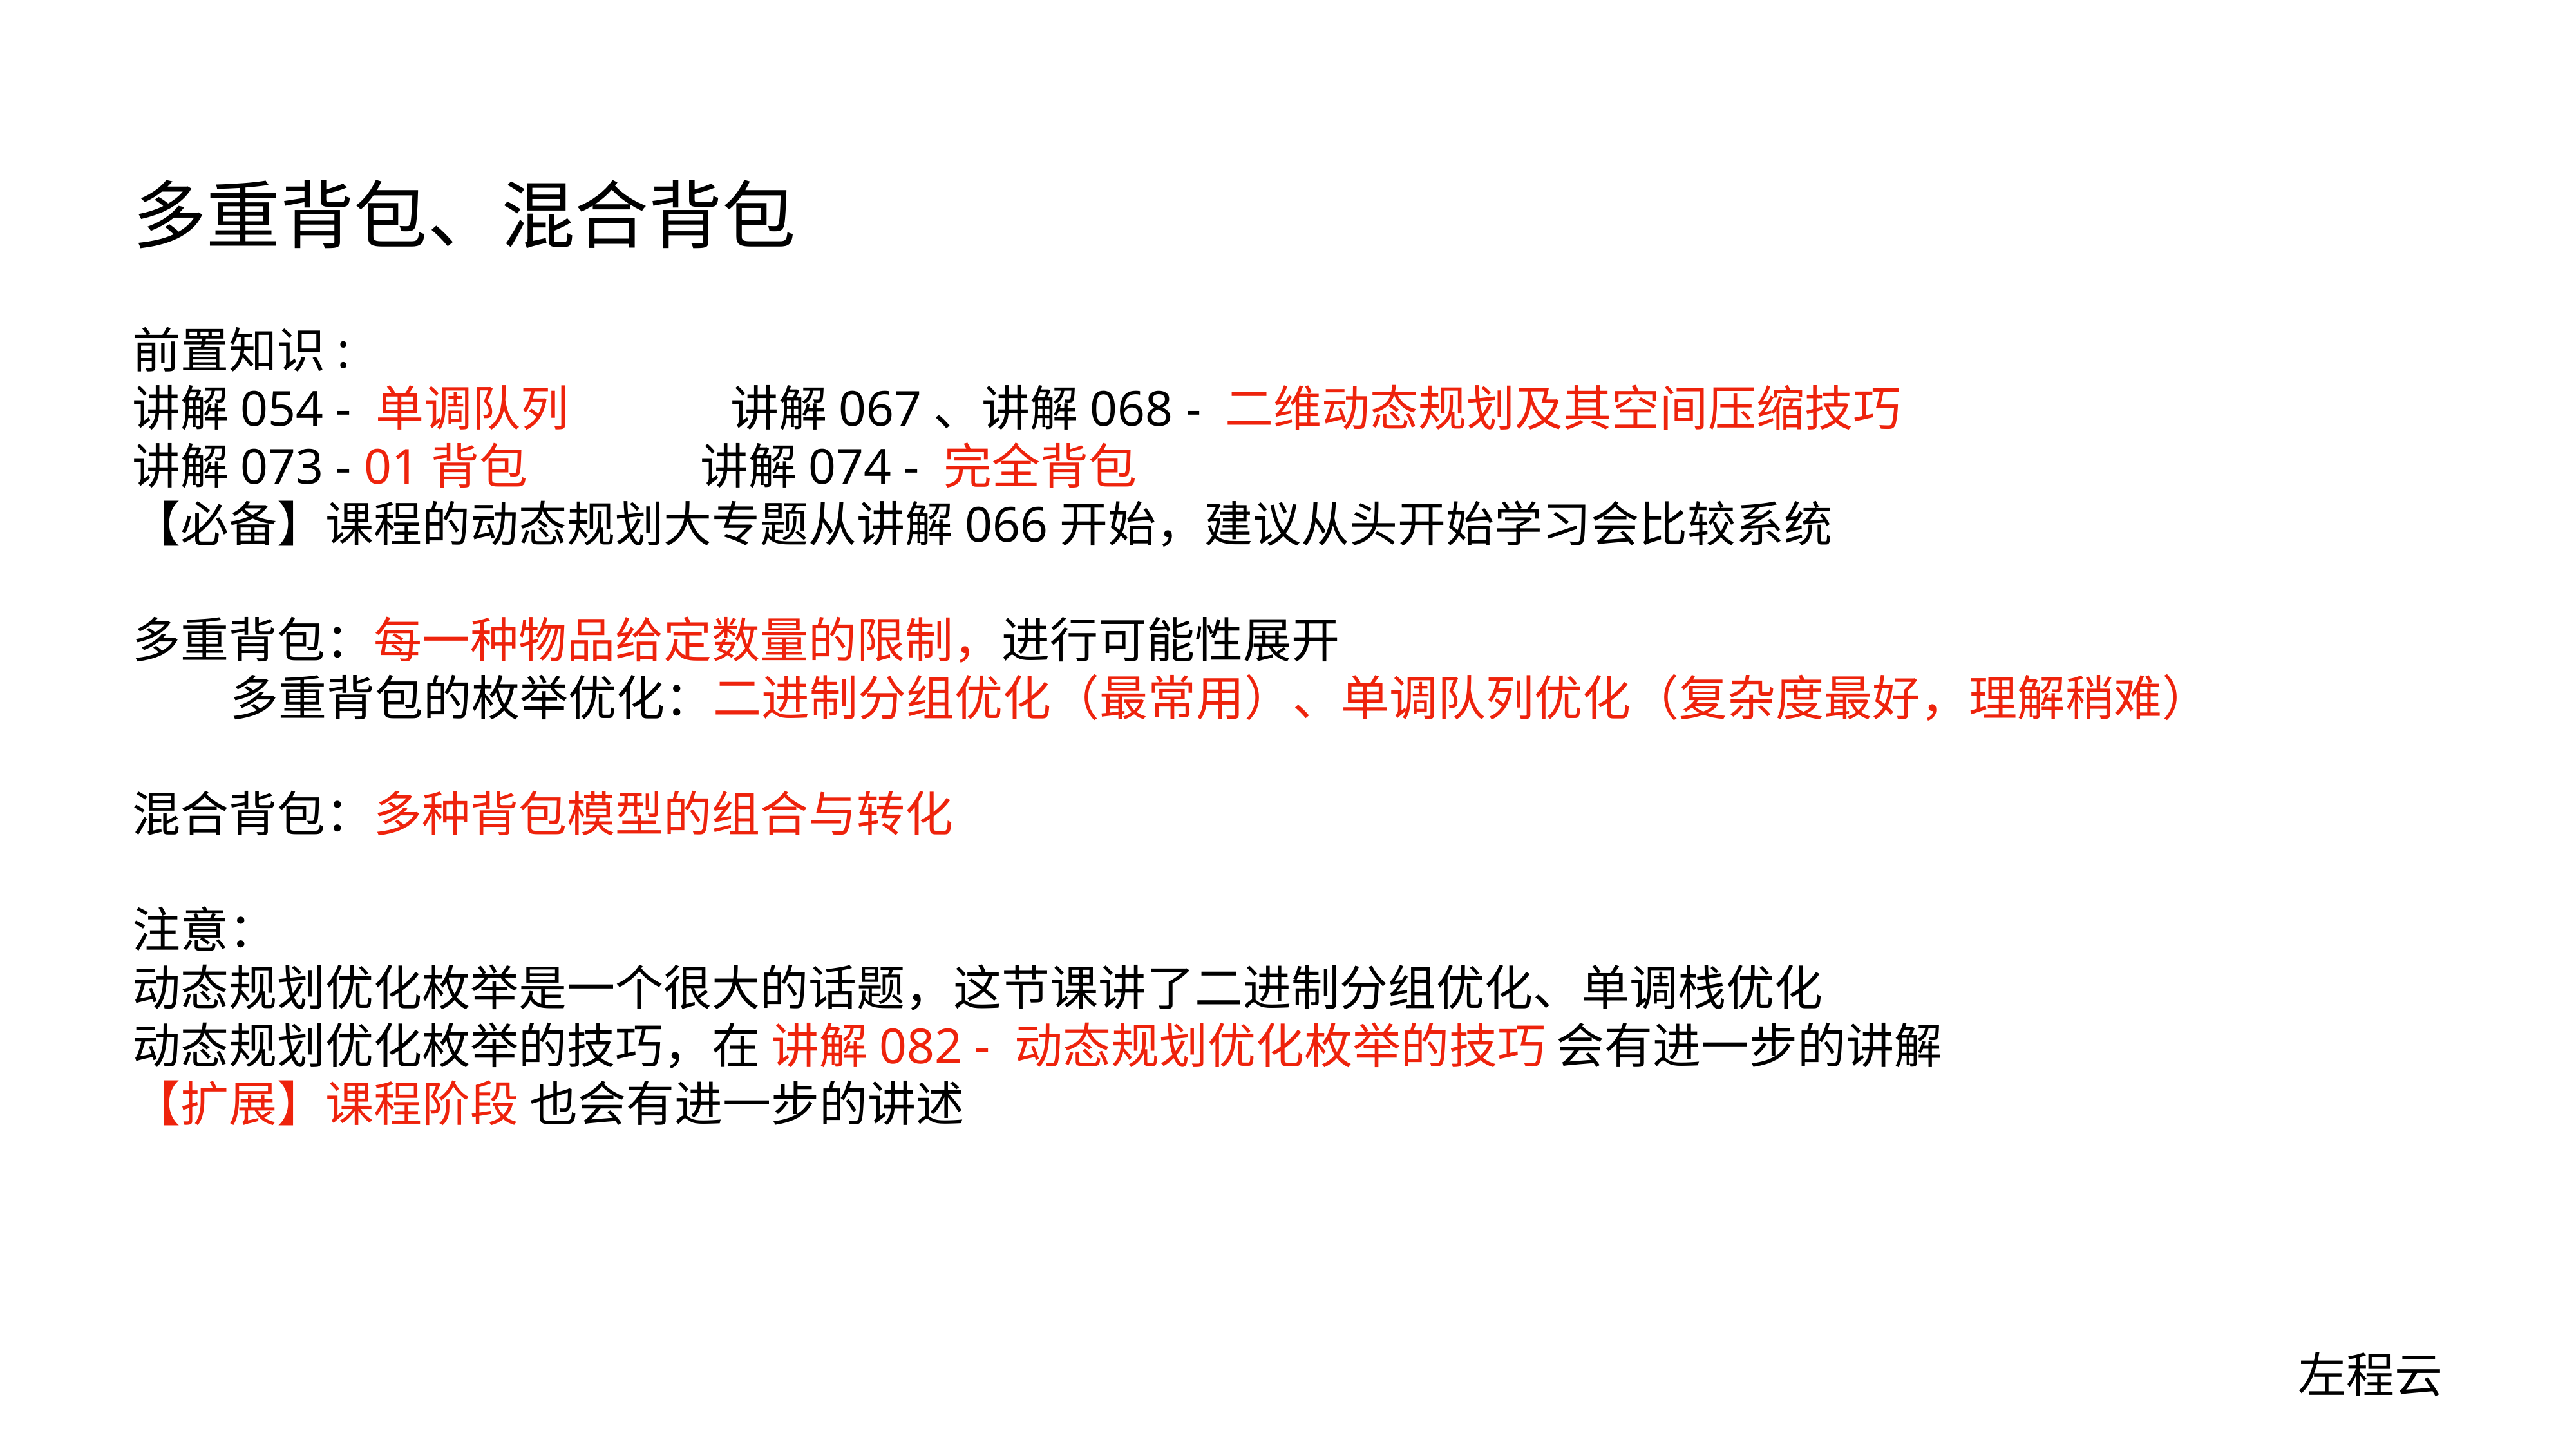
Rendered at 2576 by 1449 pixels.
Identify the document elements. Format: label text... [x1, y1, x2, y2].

title 多重背包、混合背包 [127, 48, 2449, 263]
text_box 前置知识: 讲解054 - 单调队列 讲解067、讲解068 - 二维动态规划及其空间压缩技巧 讲解073 - 01背包 讲解074 - 完全背包 【必备】课程的动态规划大专题从讲解066开始，建议从头开始学习会比较系统 多重背包：每一种物品给定数量的限制，进行可能性展开 多重背包的枚举优化：二进制分组优化（最常用）、单调队列优化（复杂度最好，理解稍难） 混合背包：多种背包模型的组合与转化 注意： 动态规划优化枚举是一个很大的话题，这节课讲了二进制分组优化、单调栈优化 动态规划优化枚举的技巧，在 讲解082 - 动态规划优化枚举的技巧 会有进一步的讲解 【扩展】课程阶段 也会有进一步的讲述 [127, 314, 2449, 1304]
text_box 左程云 [127, 1339, 2449, 1408]
